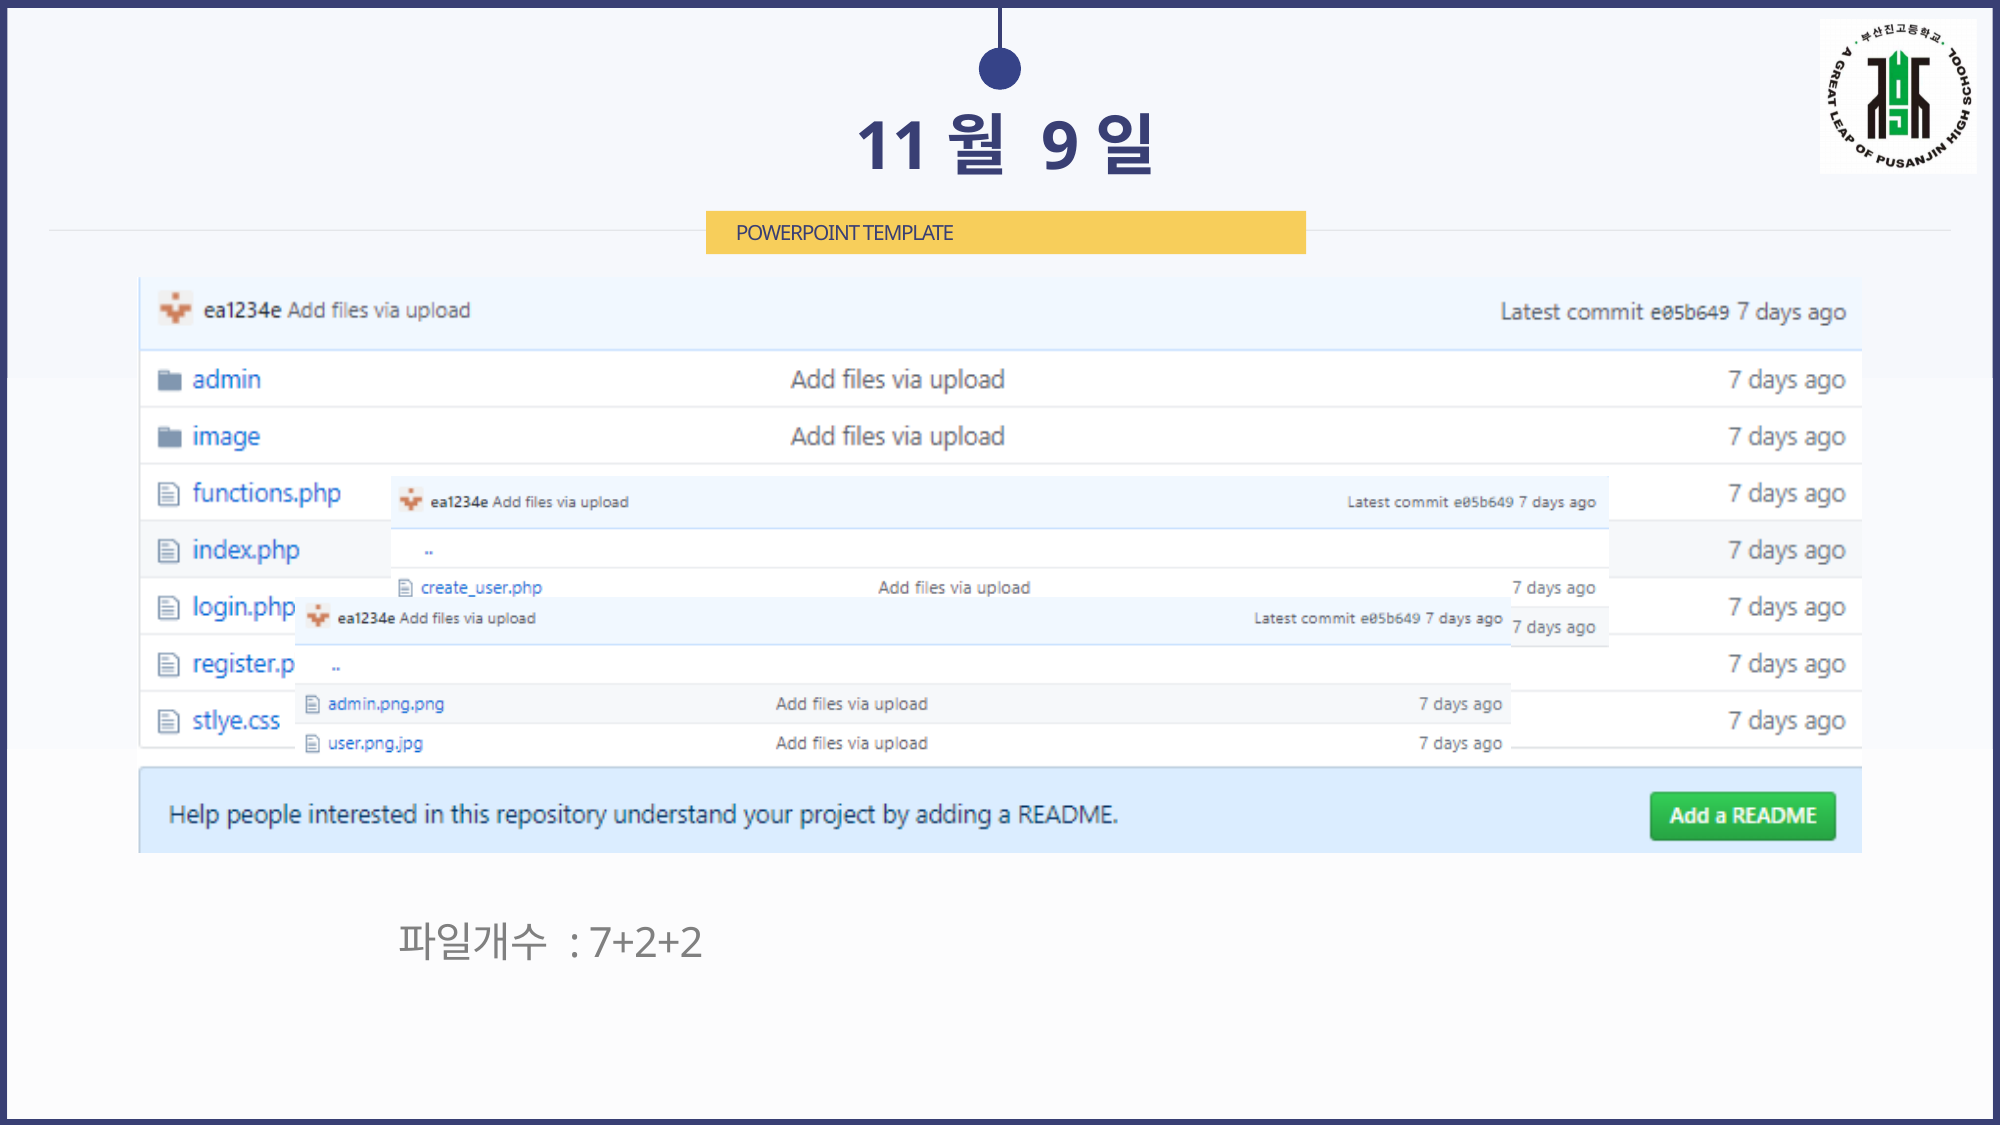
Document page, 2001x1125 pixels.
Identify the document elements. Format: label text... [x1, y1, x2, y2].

picture [137, 277, 1862, 853]
picture [1820, 19, 1977, 174]
subtitle POWERPOINT TEMPLATE [706, 210, 1307, 255]
title 11월 9일 [143, 95, 1869, 190]
list 파일개수 : 7+2+2 [199, 884, 904, 988]
